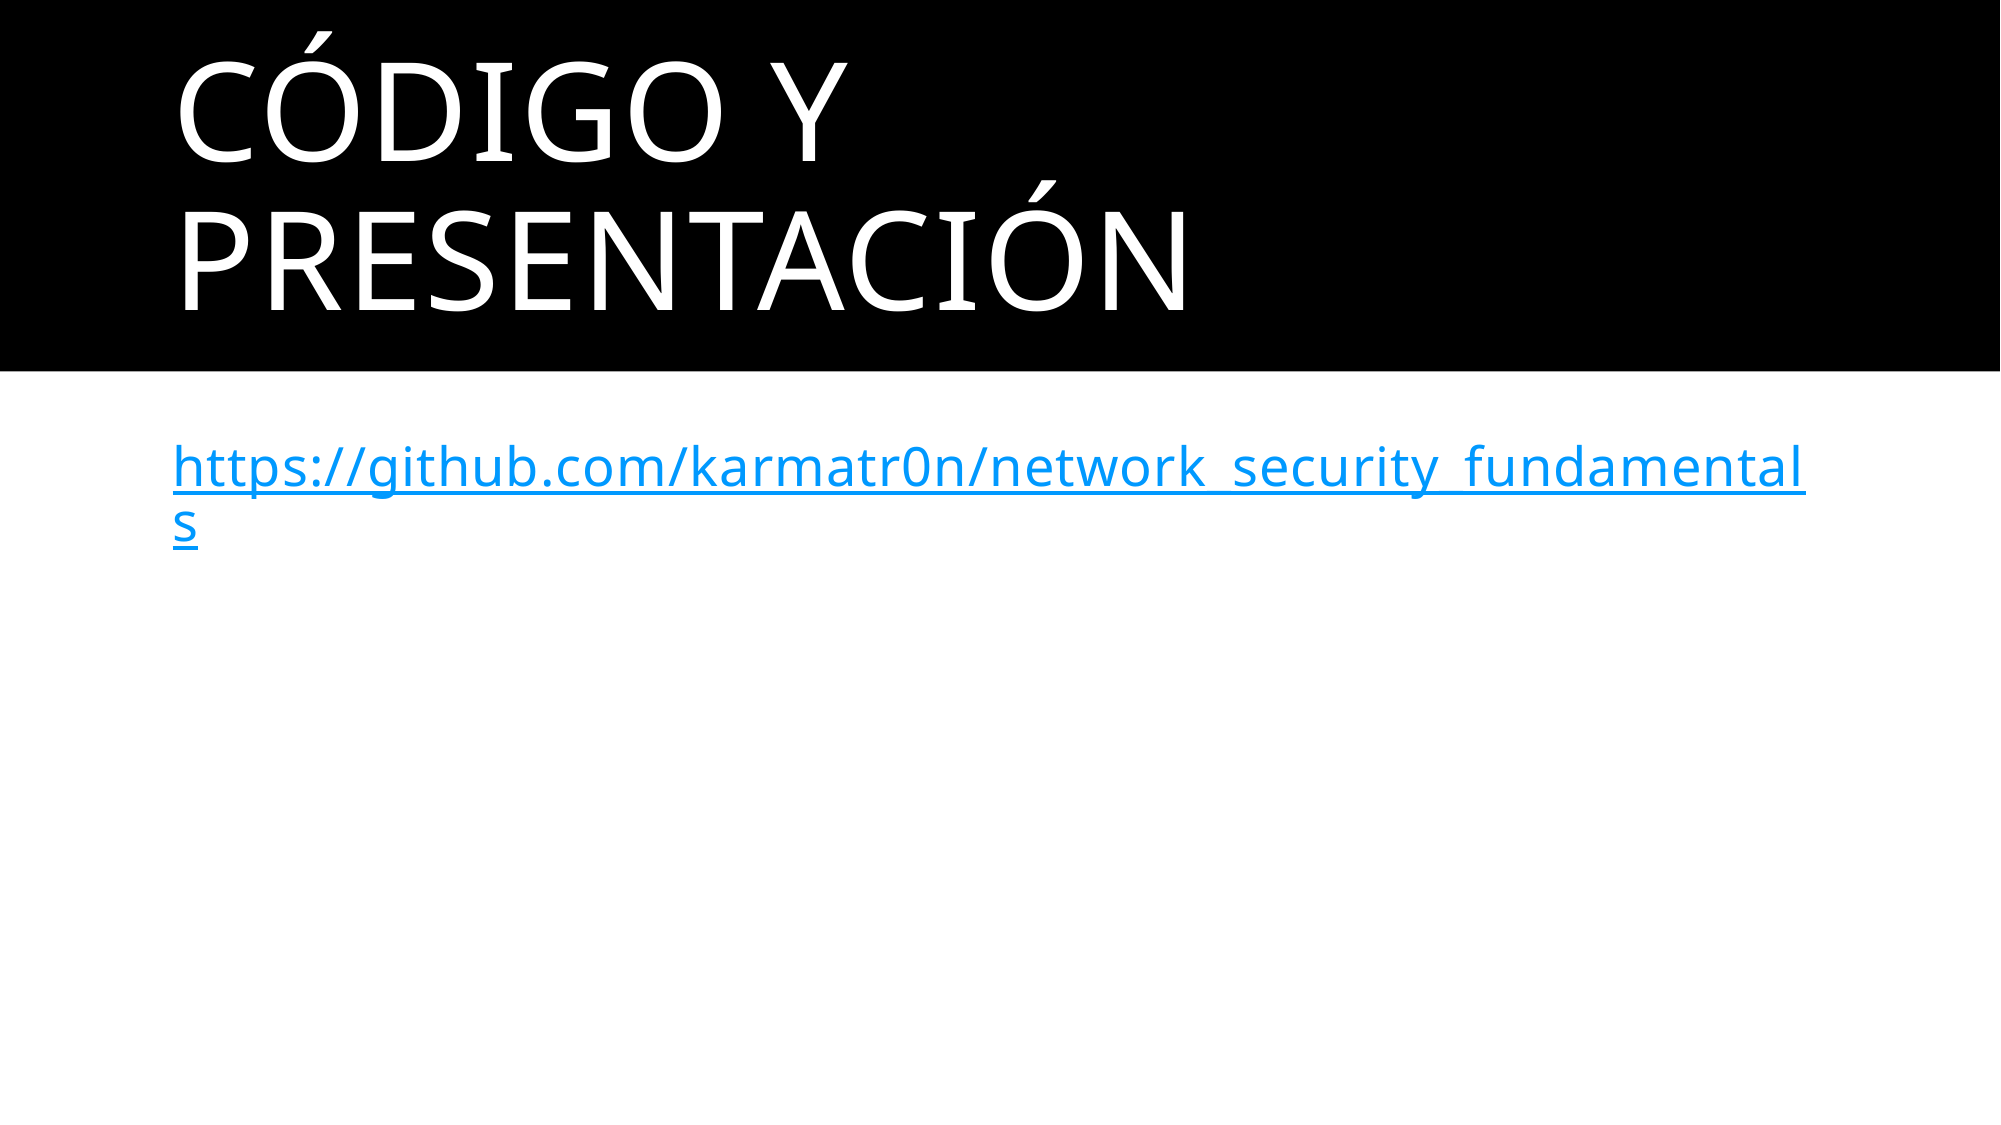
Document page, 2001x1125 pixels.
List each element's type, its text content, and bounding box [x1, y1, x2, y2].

list https://github.com/karmatr0n/network_security_fundamentals [157, 424, 1842, 1014]
title CóDIGO Y PRESENTACIÓN [157, 52, 1842, 332]
